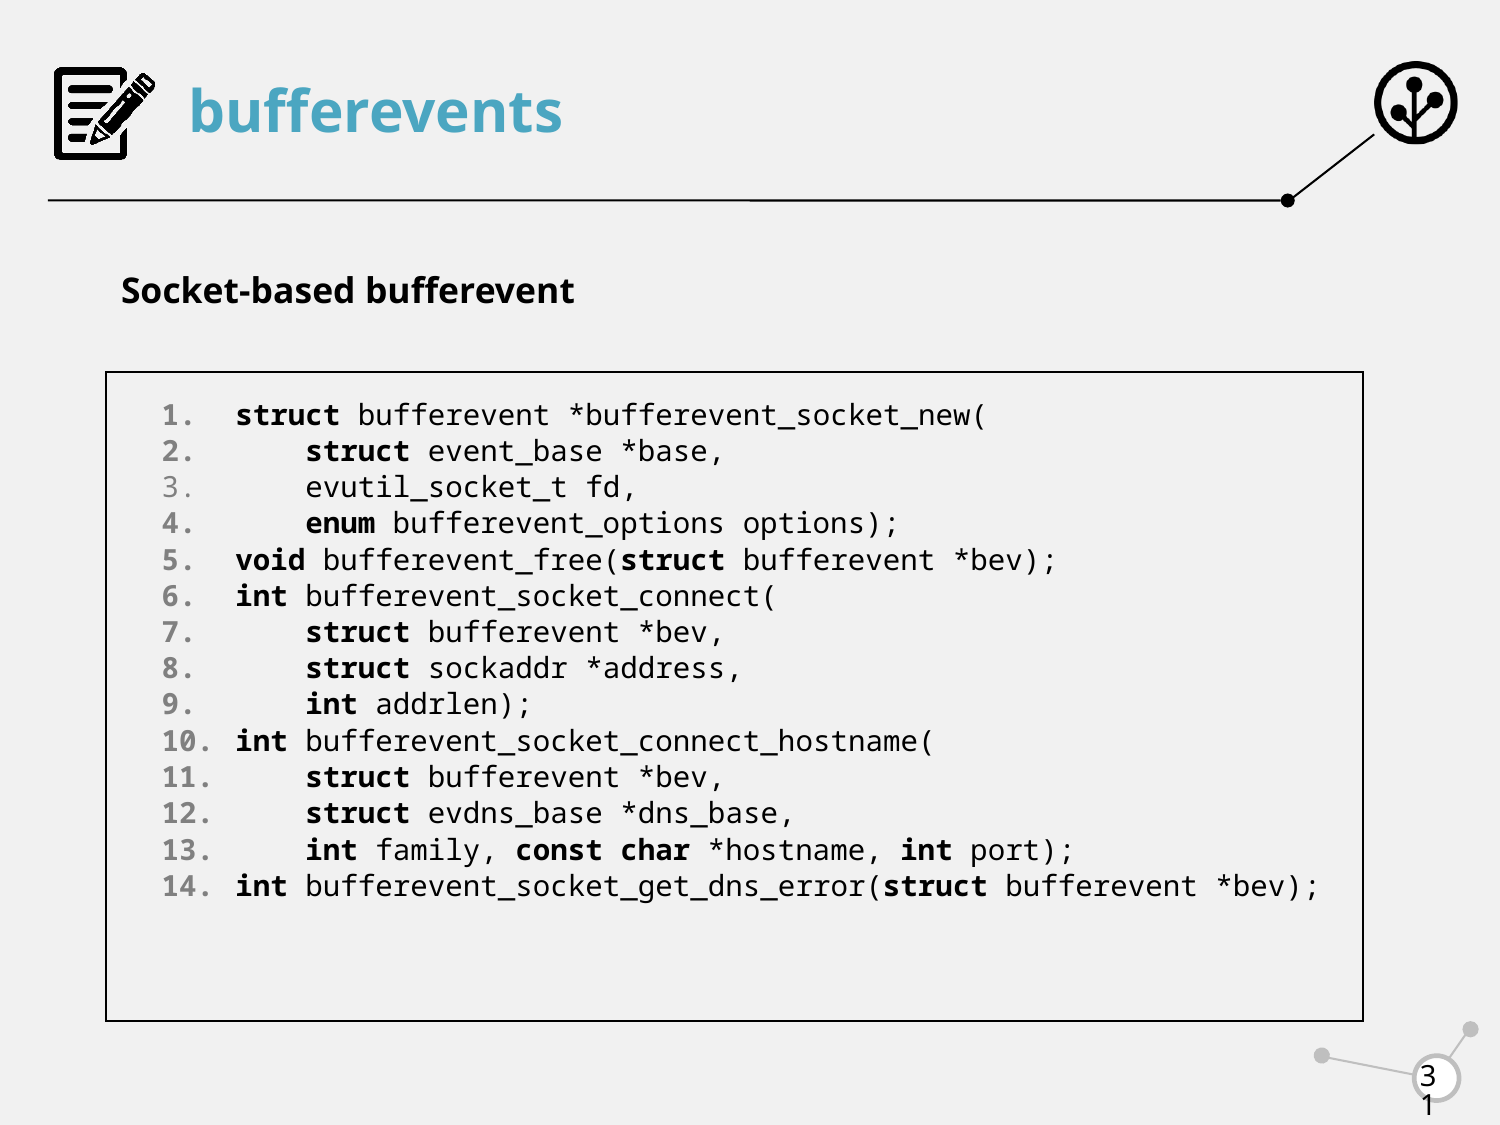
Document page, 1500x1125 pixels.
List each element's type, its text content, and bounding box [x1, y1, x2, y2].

slide_number 31 [1404, 1047, 1468, 1108]
list struct bufferevent *bufferevent_socket_new( struct event_base *base, evutil_socket_t fd, enum bufferevent_options options); void bufferevent_free(struct bufferevent *bev); int bufferevent_socket_connect( struct bufferevent *bev, struct sockaddr *address, int addrlen); int bufferevent_socket_connect_hostname( struct bufferevent *bev, struct evdns_base *dns_base, int family, const char *hostname, int port); int bufferevent_socket_get_dns_error(struct bufferevent *bev); [146, 395, 1339, 1000]
picture [1363, 24, 1464, 185]
list Socket-based bufferevent [106, 241, 1364, 343]
title bufferevents [173, 42, 1281, 185]
